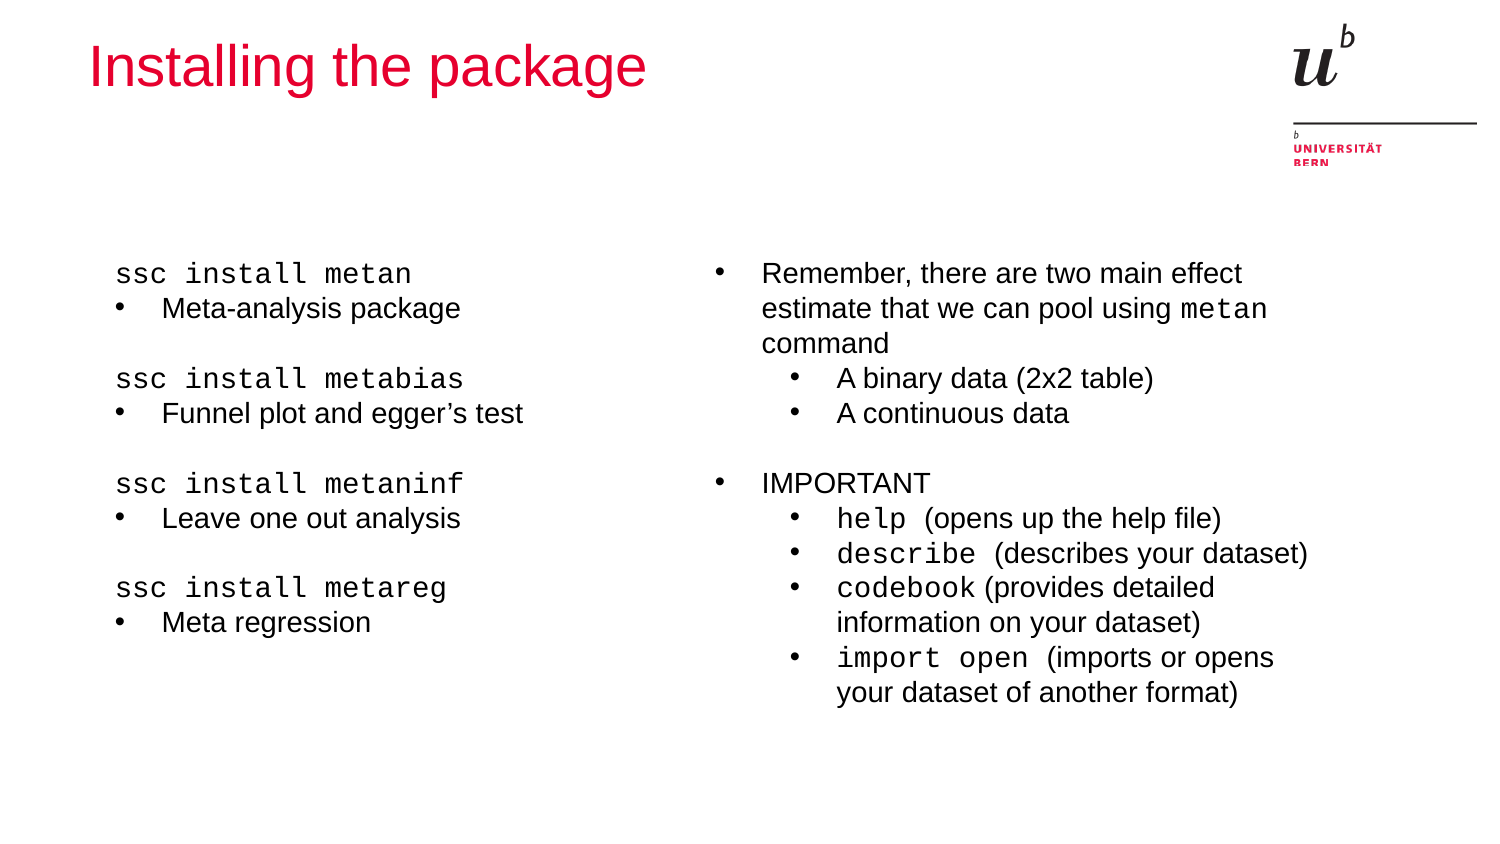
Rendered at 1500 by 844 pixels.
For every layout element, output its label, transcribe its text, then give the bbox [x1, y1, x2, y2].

text_box ssc install metan Meta-analysis package ssc install metabias Funnel plot and egger’s test ssc install metaninf Leave one out analysis ssc install metareg Meta regression [99, 246, 675, 647]
text_box Remember, there are two main effect estimate that we can pool using metan command A binary data (2x2 table) A continuous data IMPORTANT help (opens up the help file) describe (describes your dataset) codebook (provides detailed information on your dataset) import open (imports or opens your dataset of another format) [699, 246, 1350, 716]
title Installing the package [88, 30, 1241, 98]
